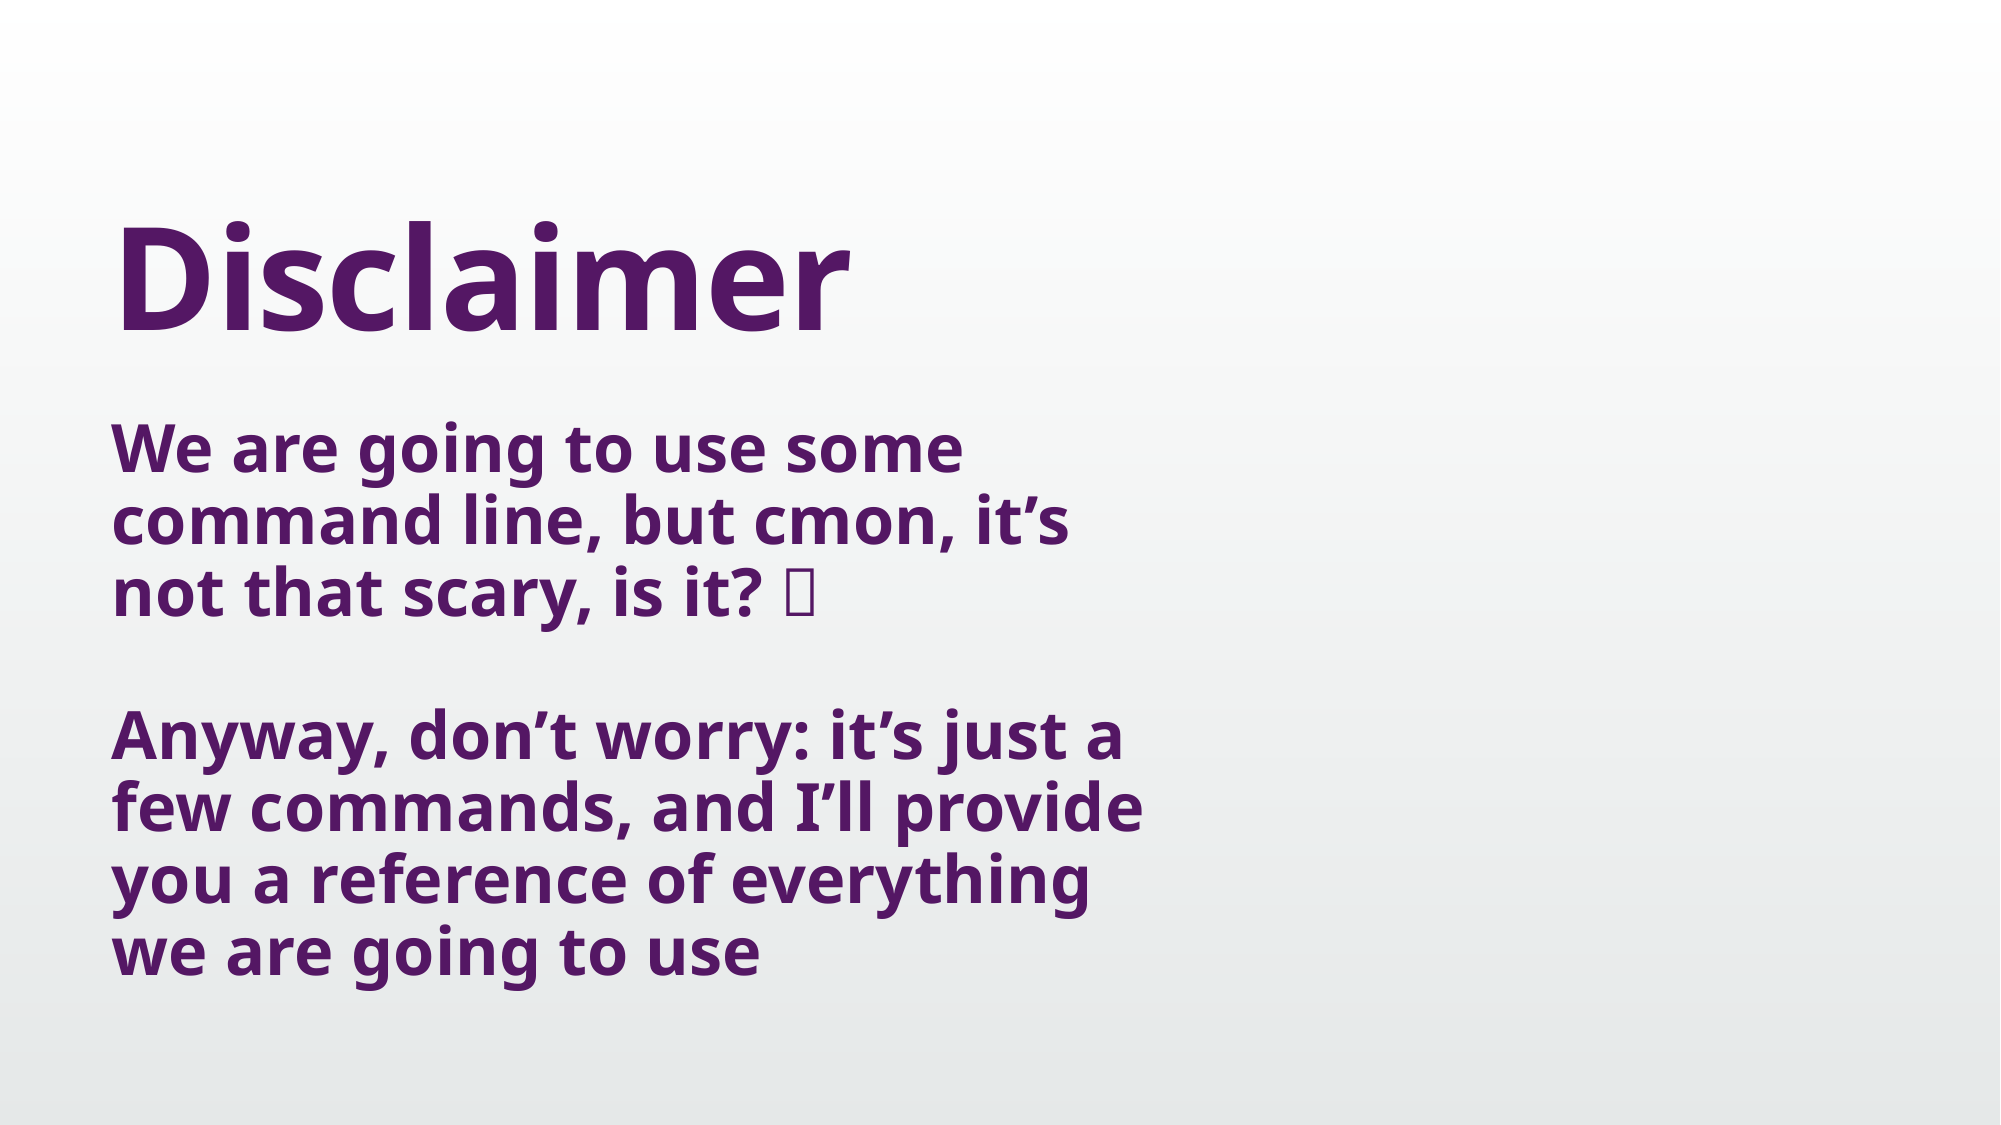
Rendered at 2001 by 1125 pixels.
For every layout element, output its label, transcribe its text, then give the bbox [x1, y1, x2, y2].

text_box We are going to use some command line, but cmon, it’s not that scary, is it?  Anyway, don’t worry: it’s just a few commands, and I’ll provide you a reference of everything we are going to use [87, 396, 1198, 981]
text_box Disclaimer [87, 174, 895, 396]
